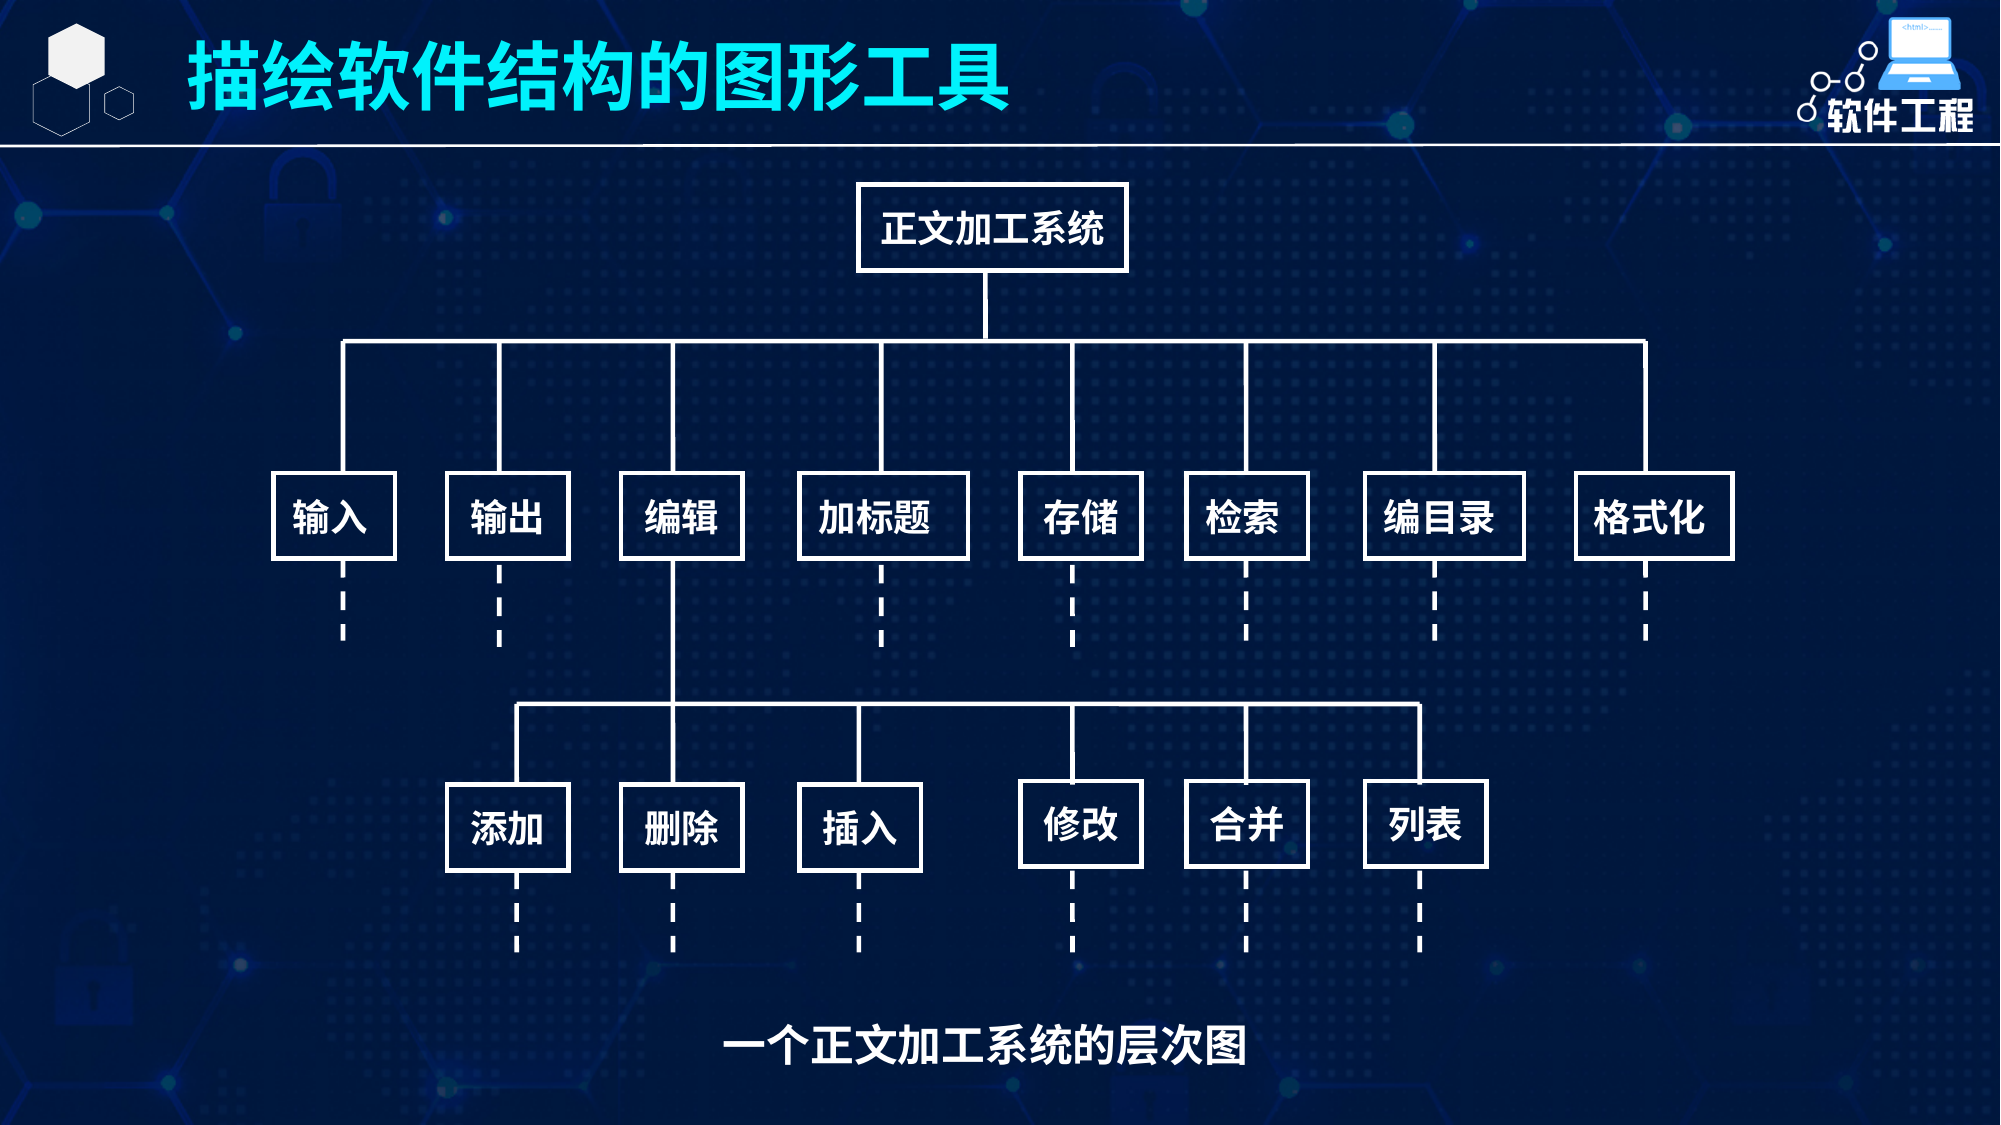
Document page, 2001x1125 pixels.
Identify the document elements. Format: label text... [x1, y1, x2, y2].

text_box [273, 184, 1733, 953]
picture [0, 0, 2001, 145]
text_box 一个正文加工系统的层次图 [643, 1003, 1327, 1085]
picture [0, 146, 2000, 1125]
text_box 描绘软件结构的图形工具 [171, 16, 1643, 133]
